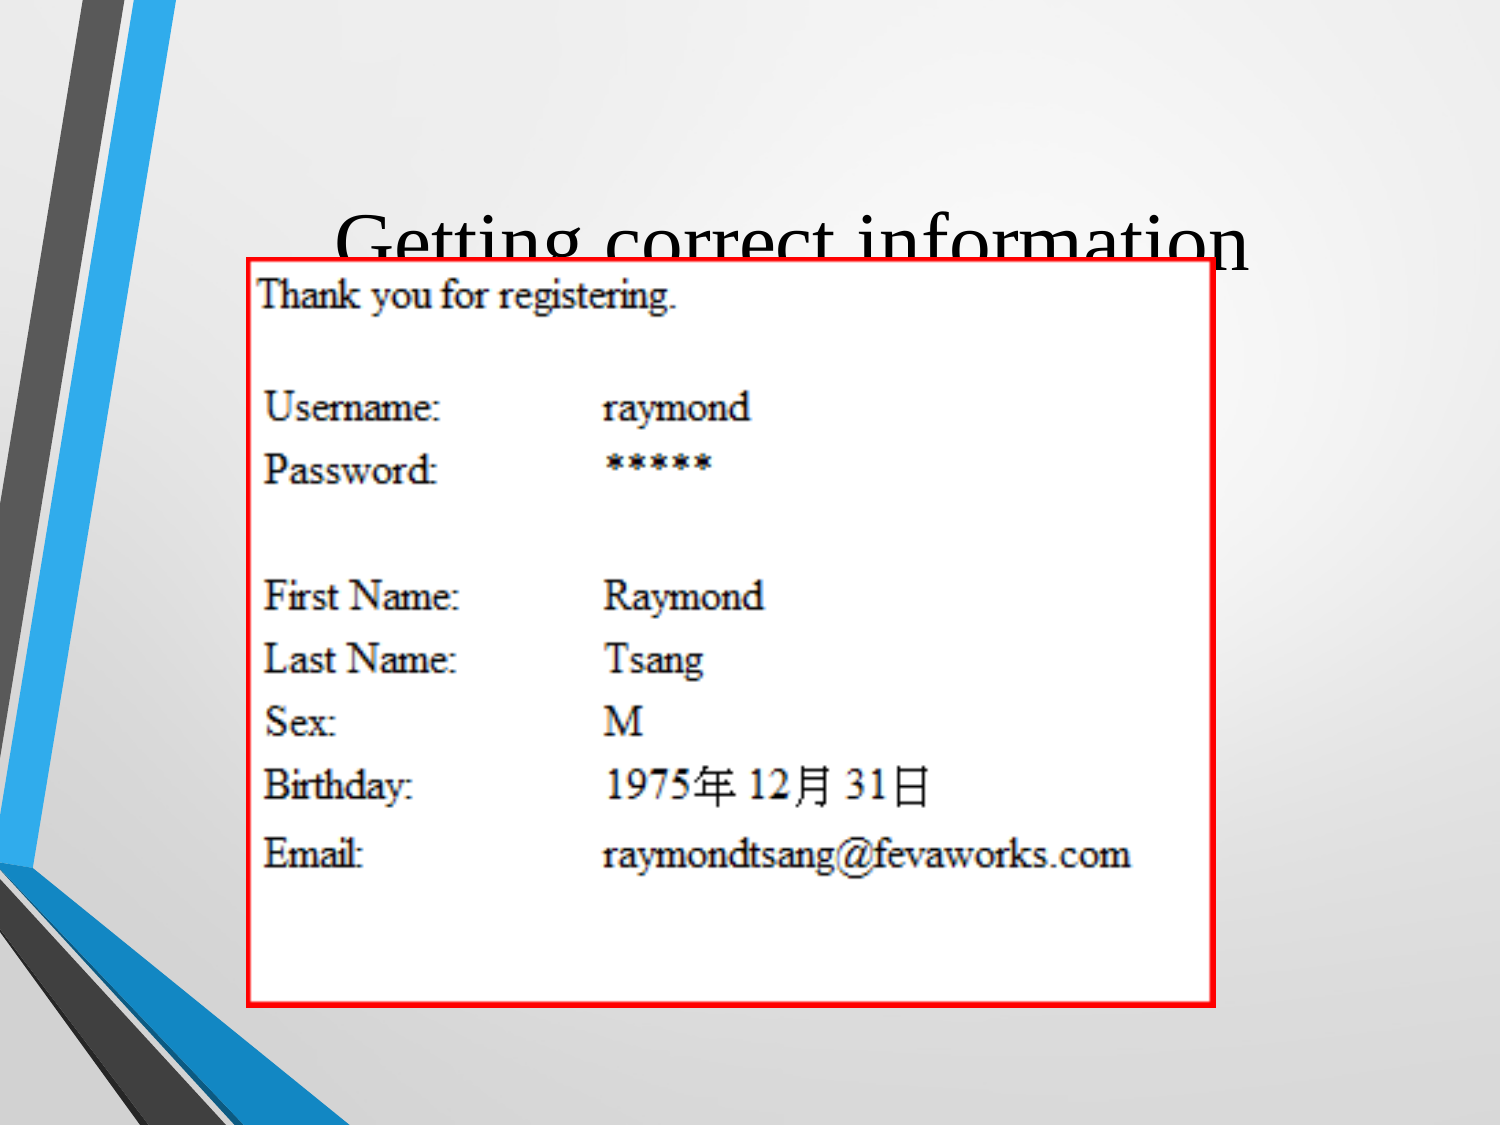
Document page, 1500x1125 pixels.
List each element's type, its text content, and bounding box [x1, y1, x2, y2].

picture [245, 257, 1216, 1008]
title Getting correct information [161, 75, 1425, 400]
